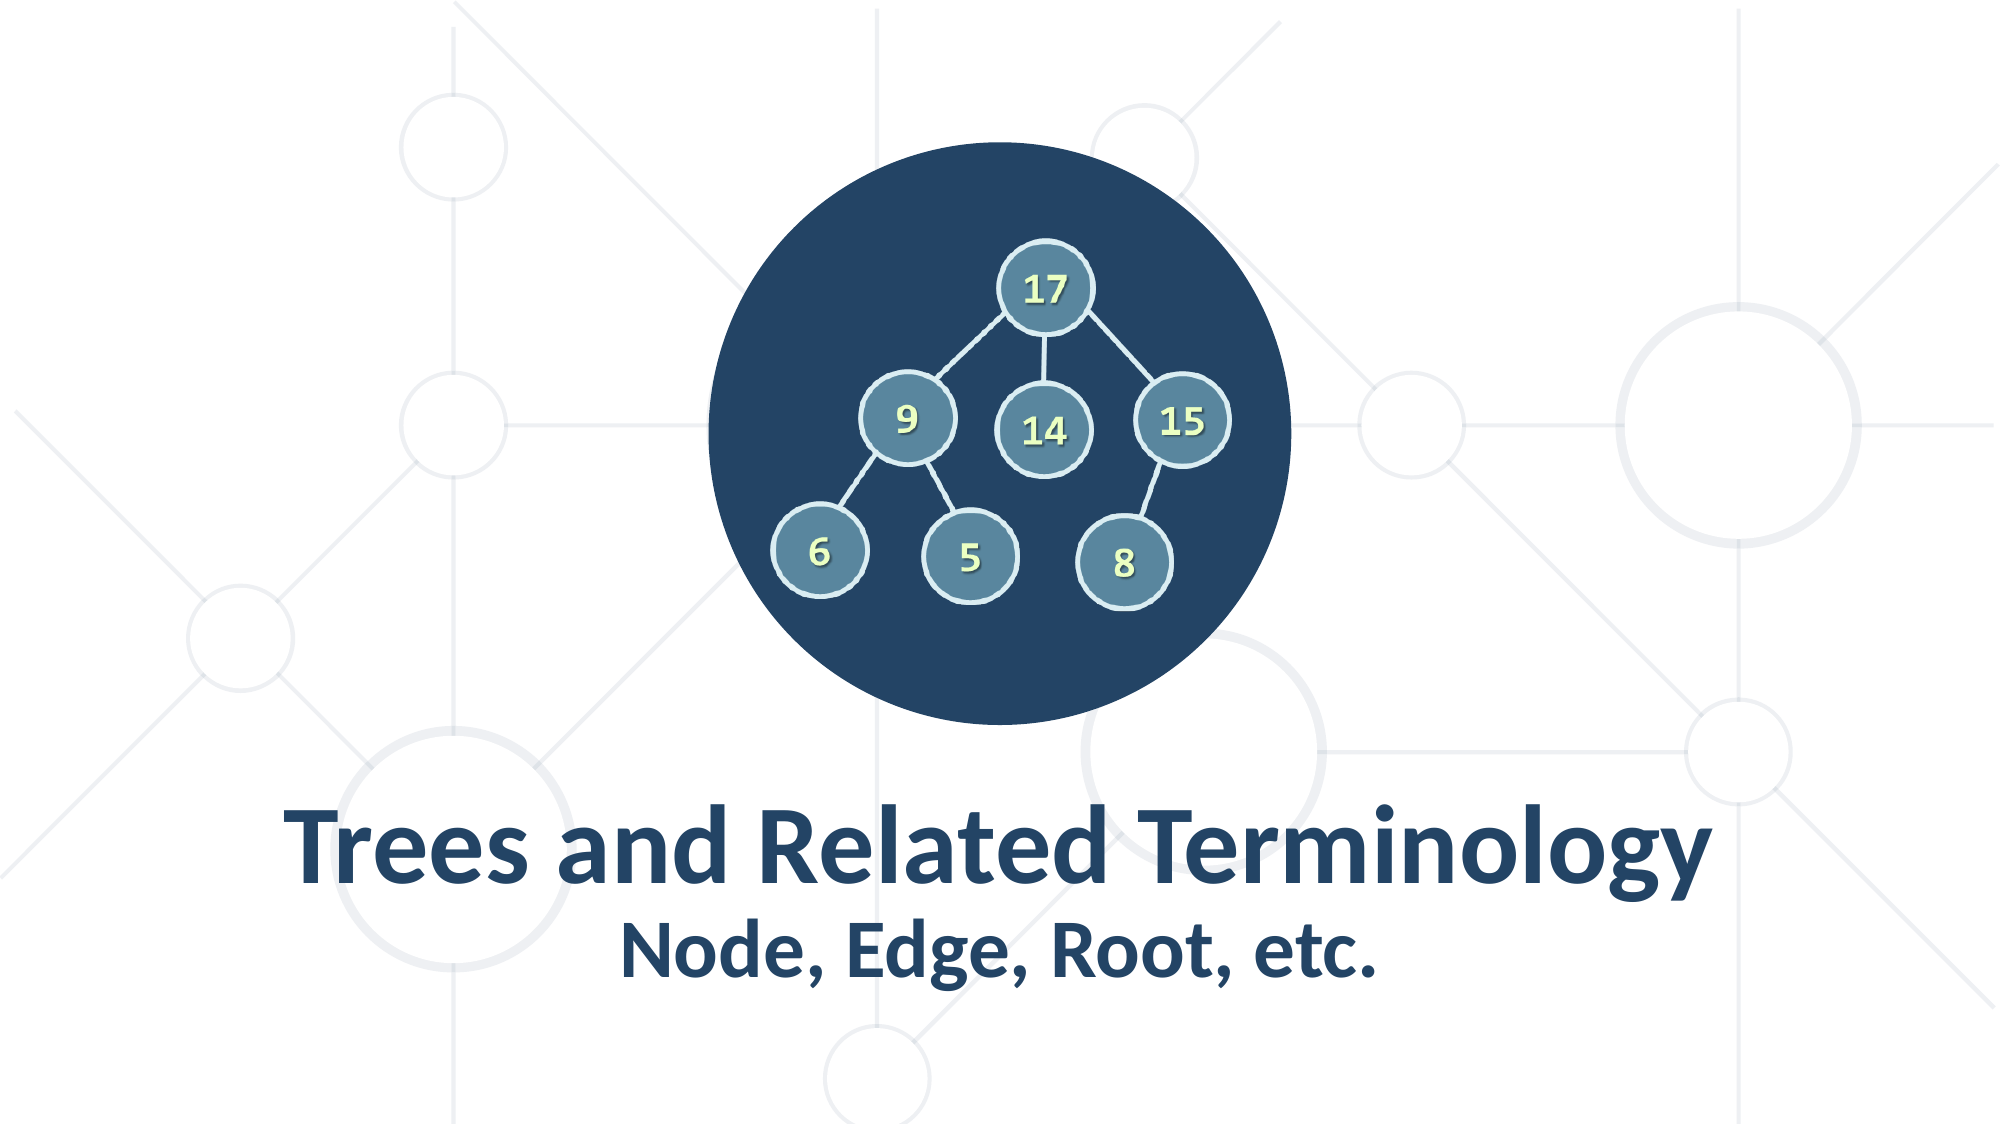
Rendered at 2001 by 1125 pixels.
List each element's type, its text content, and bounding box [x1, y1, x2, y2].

picture [769, 238, 1237, 619]
list Trees and Related Terminology [100, 771, 1900, 898]
list Node, Edge, Root, etc. [100, 900, 1900, 983]
